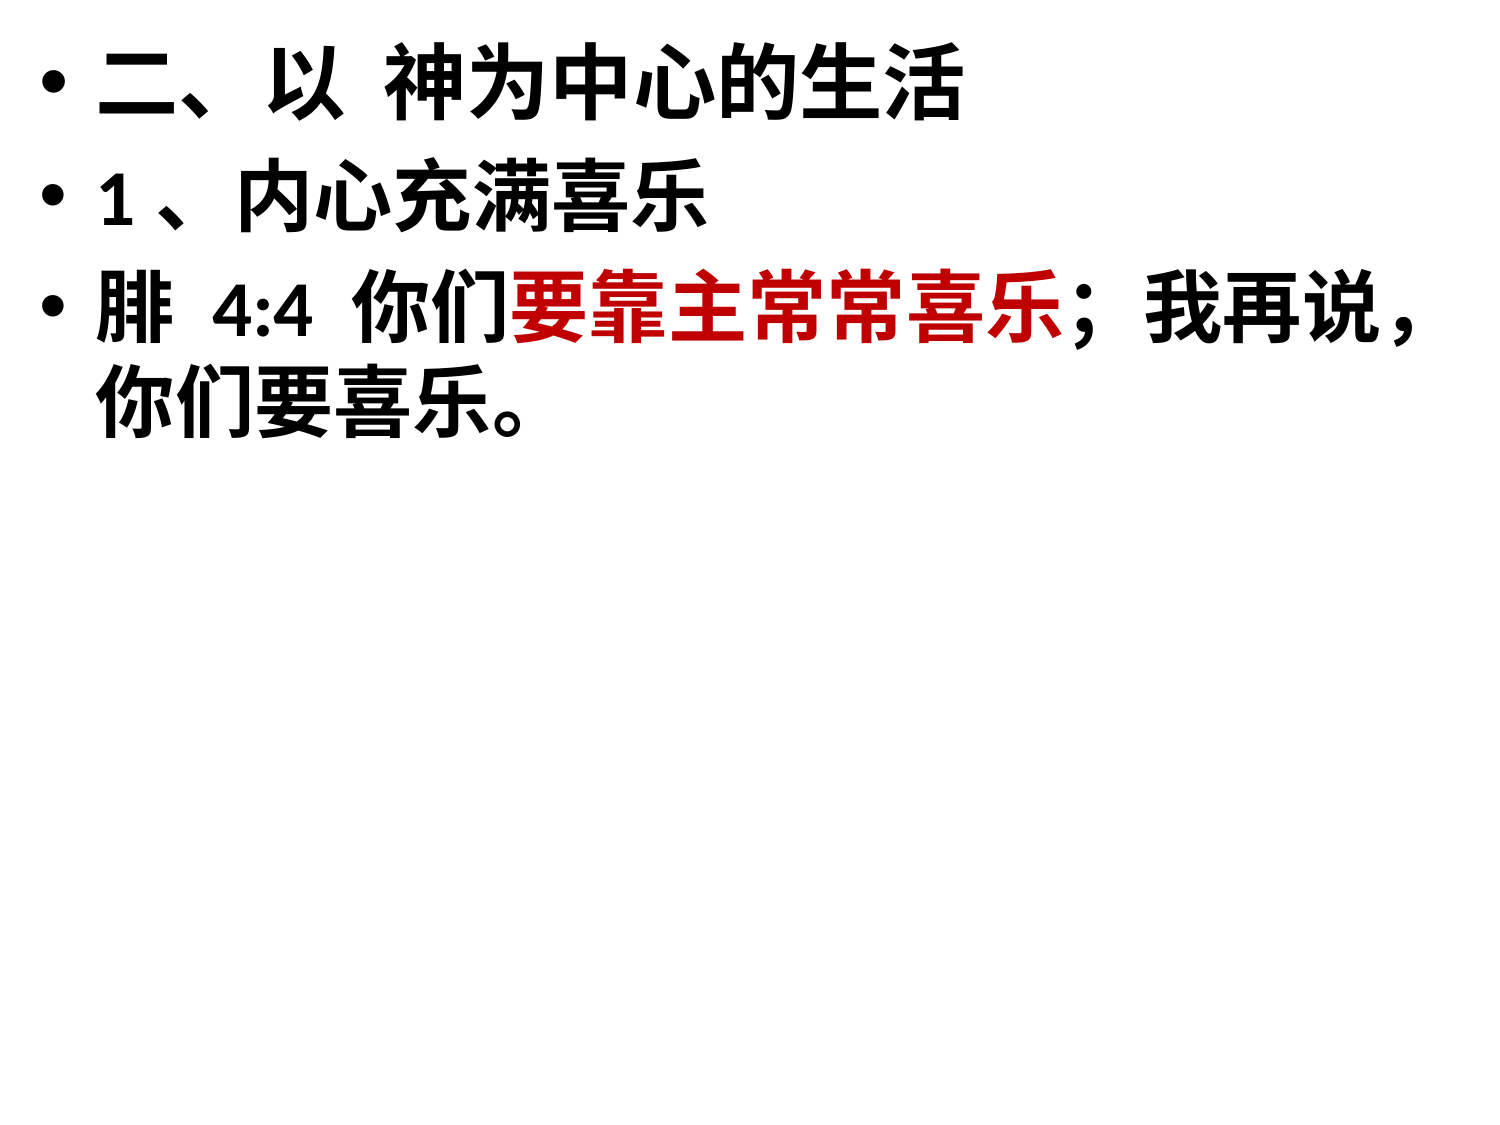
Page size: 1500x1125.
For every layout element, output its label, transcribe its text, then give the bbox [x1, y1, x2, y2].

list 二、以 神为中心的生活 1、内心充满喜乐 腓 4:4 你们要靠主常常喜乐；我再说，你们要喜乐。 [24, 22, 1465, 1090]
